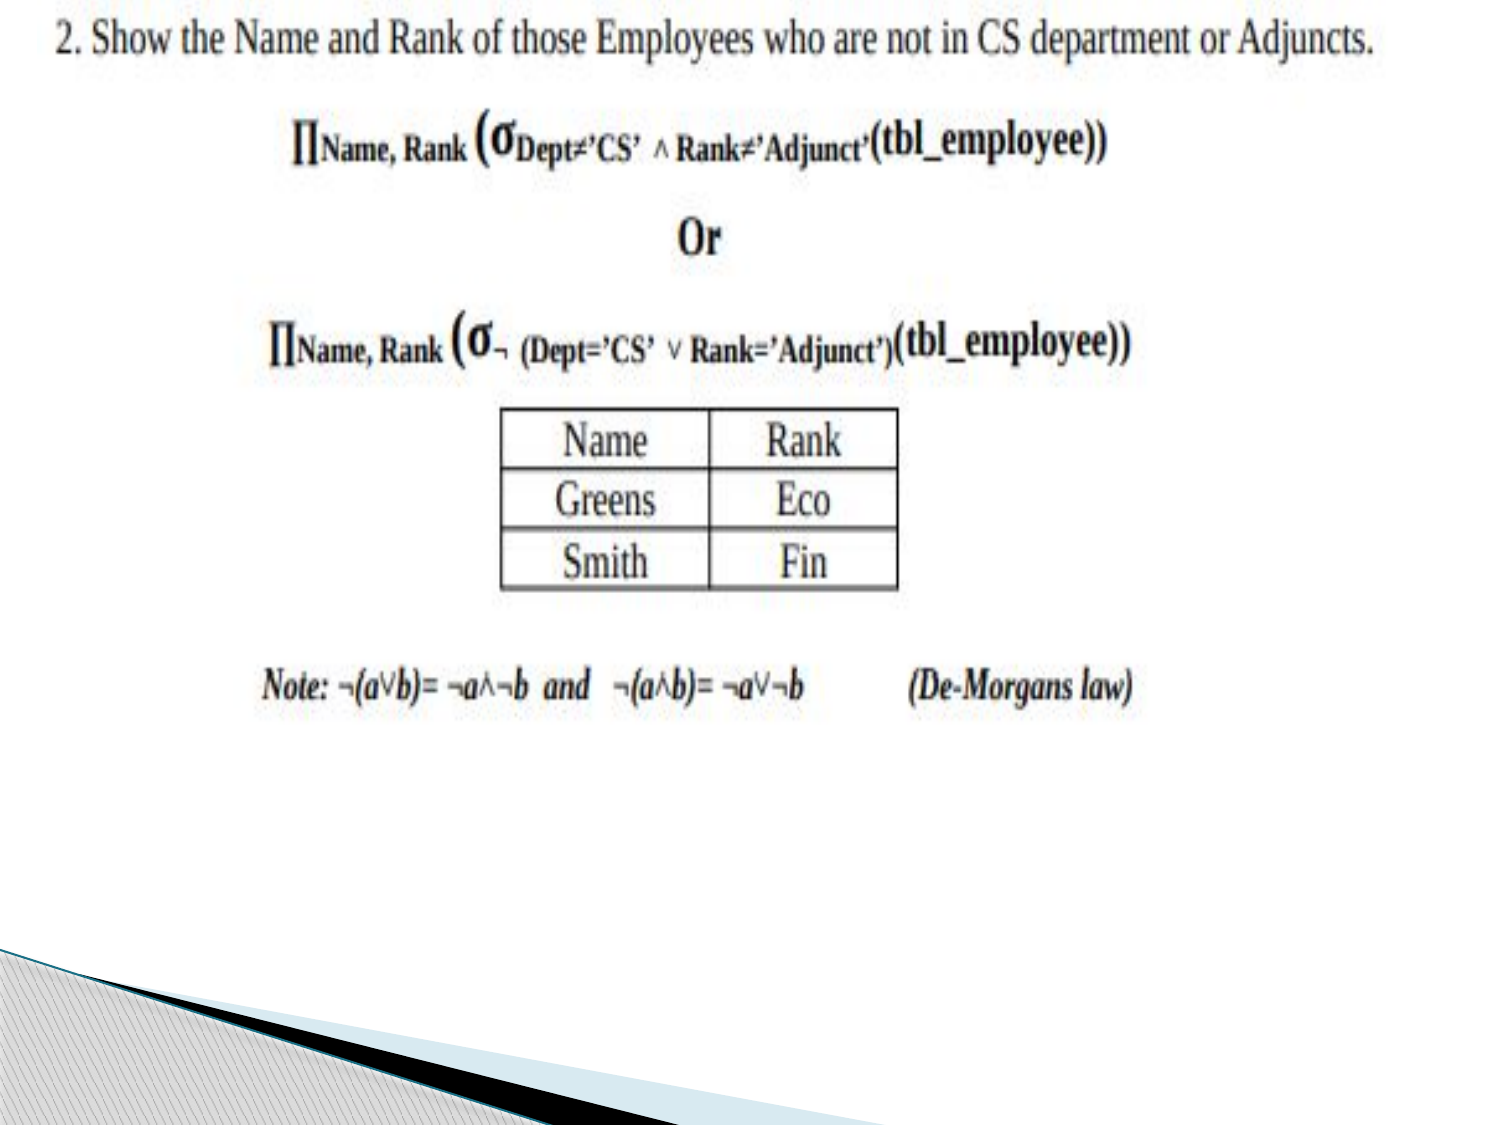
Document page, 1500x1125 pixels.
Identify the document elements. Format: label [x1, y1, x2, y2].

list [37, 0, 1426, 763]
